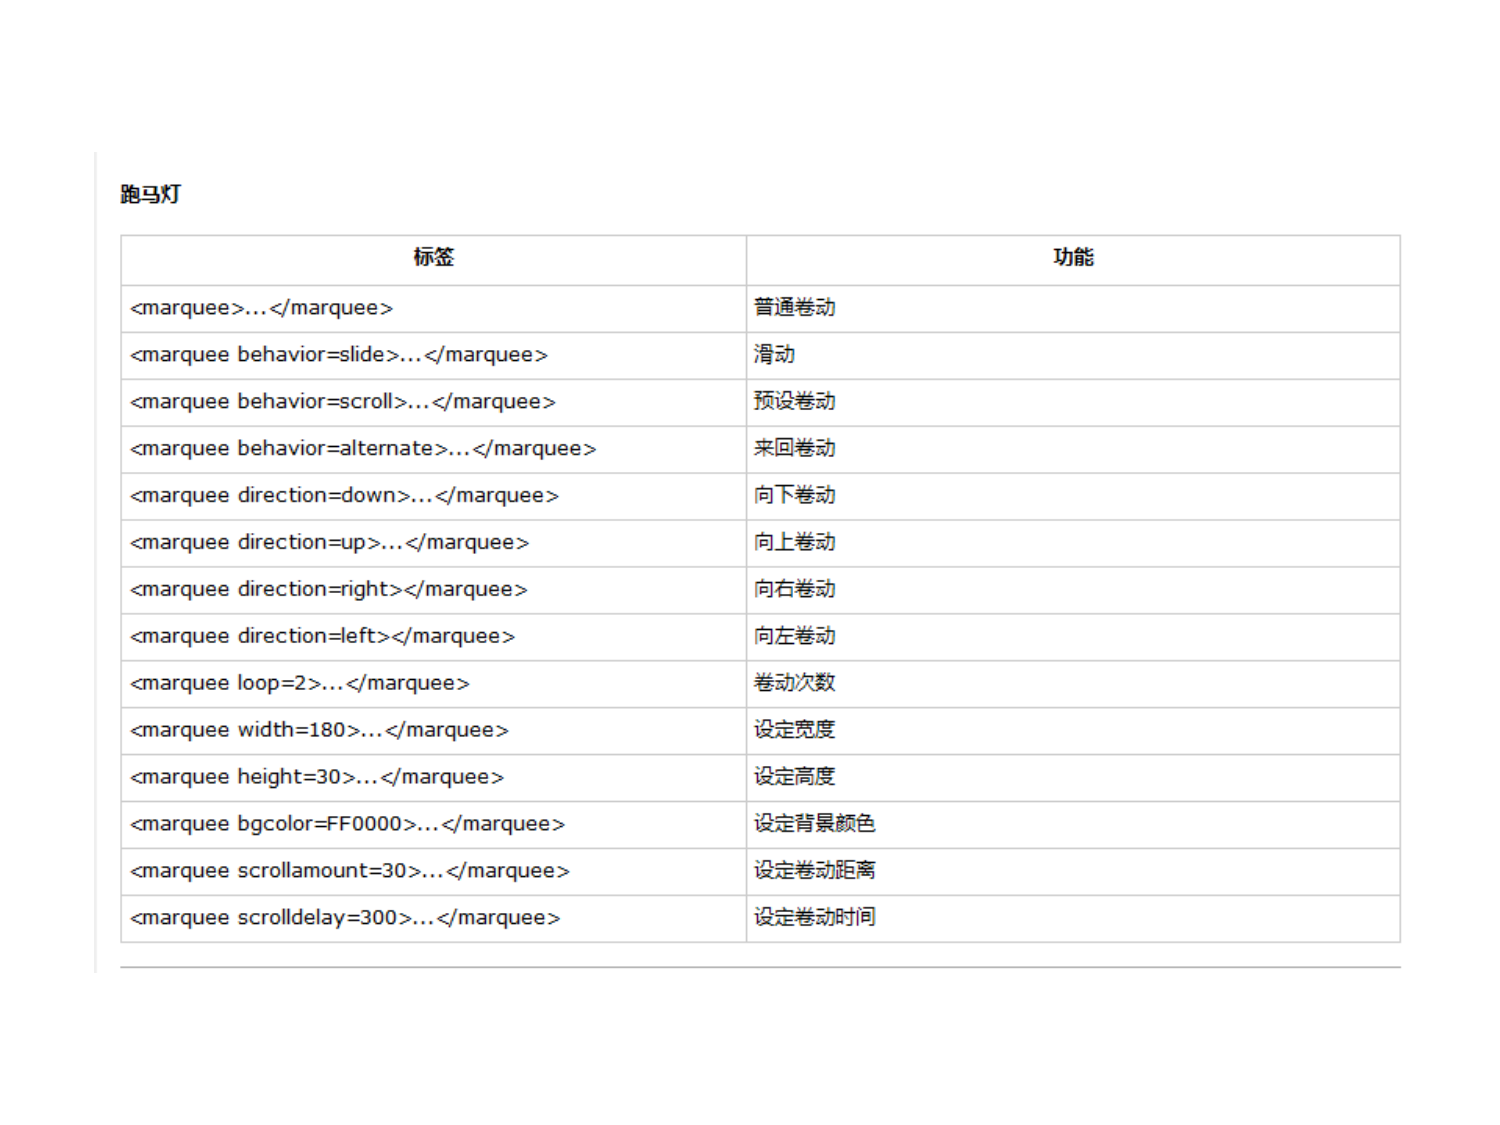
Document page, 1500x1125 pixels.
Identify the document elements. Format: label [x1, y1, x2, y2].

picture [94, 152, 1406, 973]
